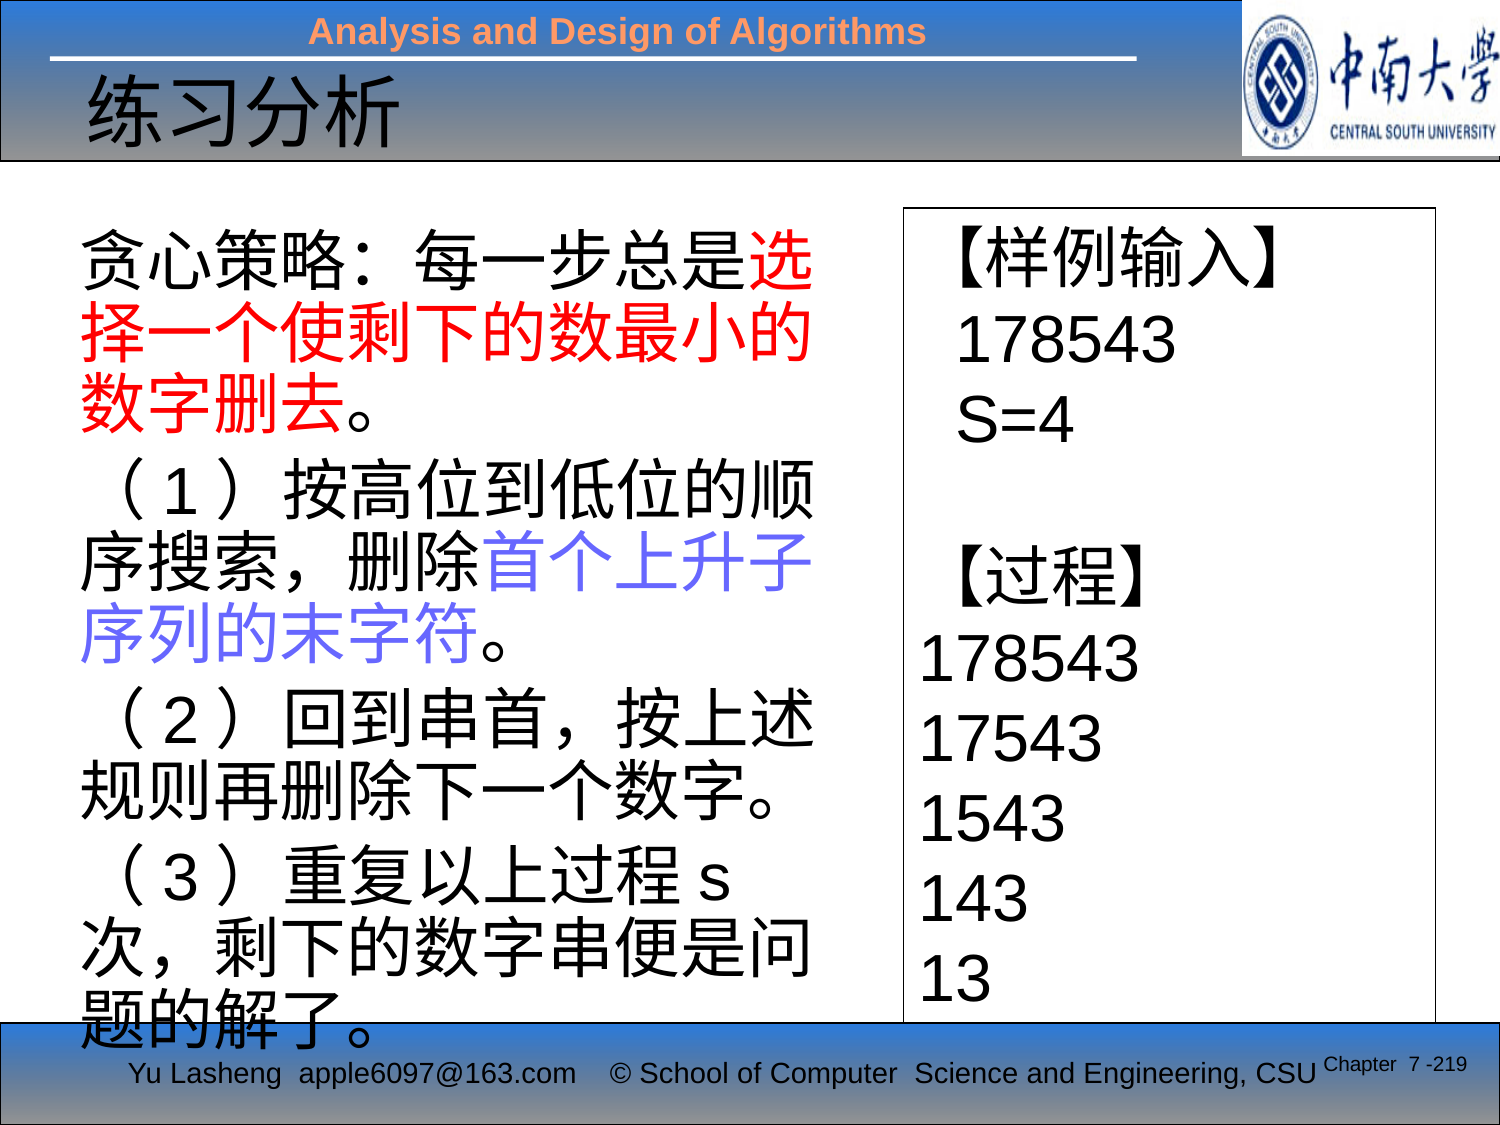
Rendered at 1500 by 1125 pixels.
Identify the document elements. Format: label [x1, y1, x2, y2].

picture [1242, 0, 1500, 156]
slide_number [1293, 1042, 1483, 1118]
list [64, 219, 869, 1095]
title [70, 58, 1243, 162]
text_box [903, 208, 1436, 1023]
